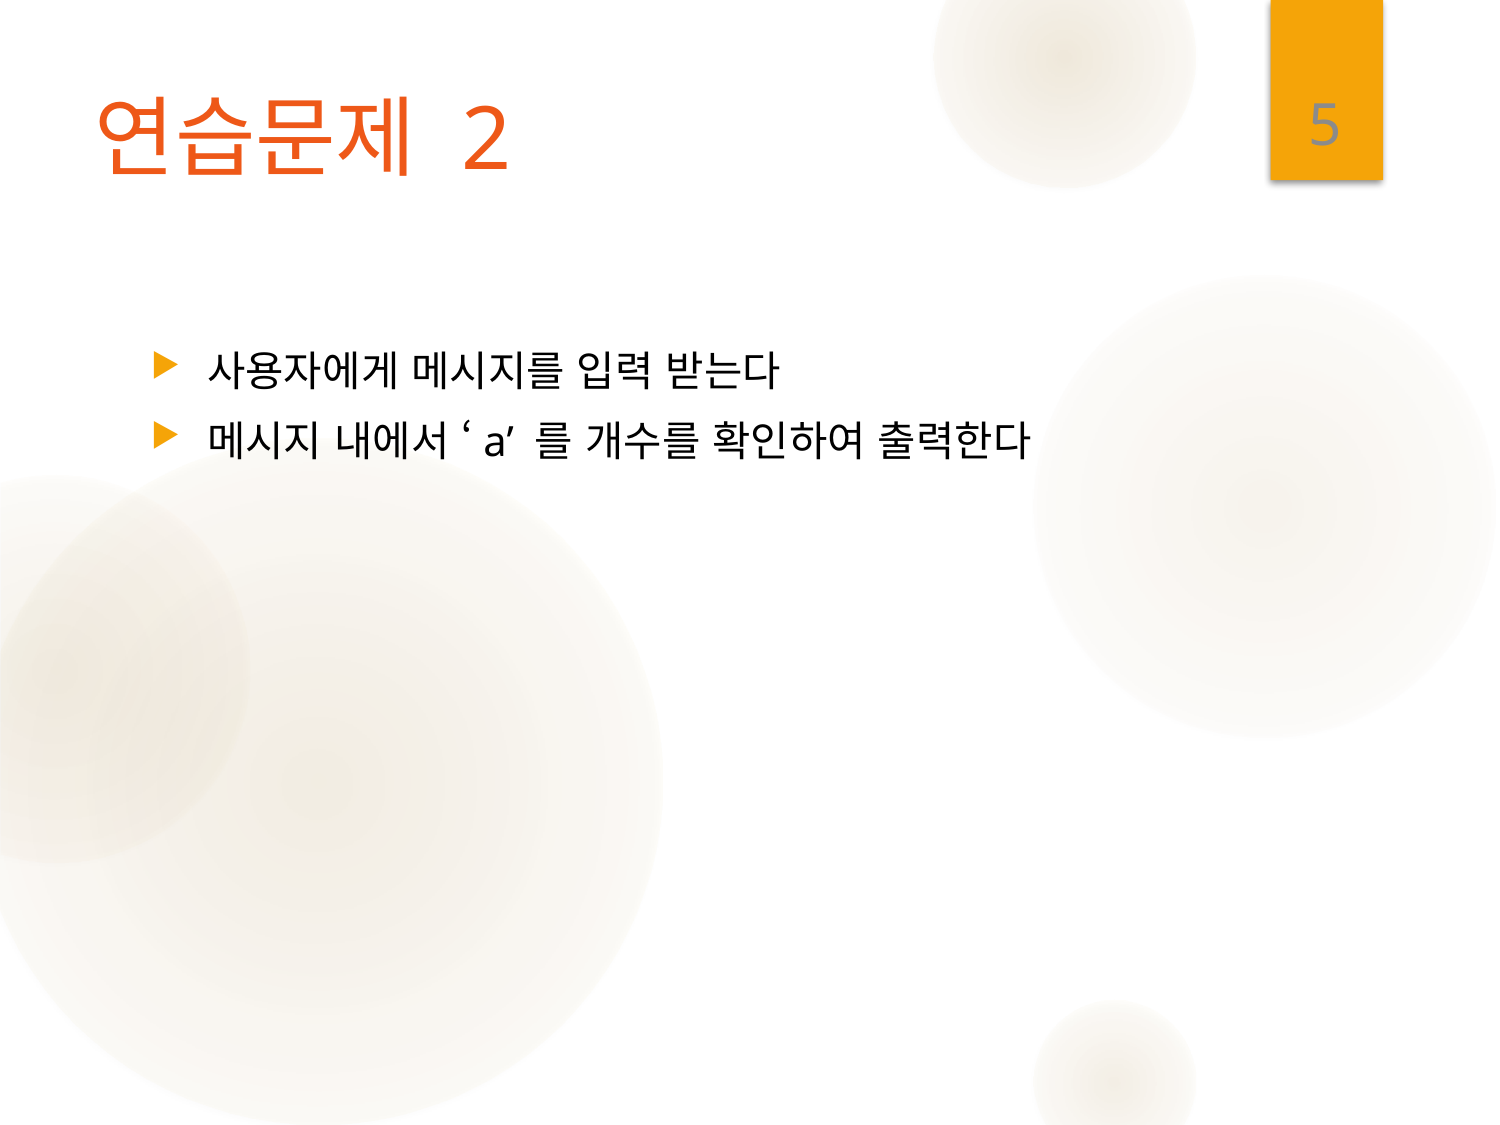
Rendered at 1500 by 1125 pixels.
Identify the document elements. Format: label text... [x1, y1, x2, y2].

slide_number 5 [1273, 48, 1378, 175]
list 사용자에게 메시지를 입력 받는다 메시지 내에서 ‘a’ 를 개수를 확인하여 출력한다 [135, 336, 1237, 1025]
title 연습문제 2 [79, 74, 1237, 304]
